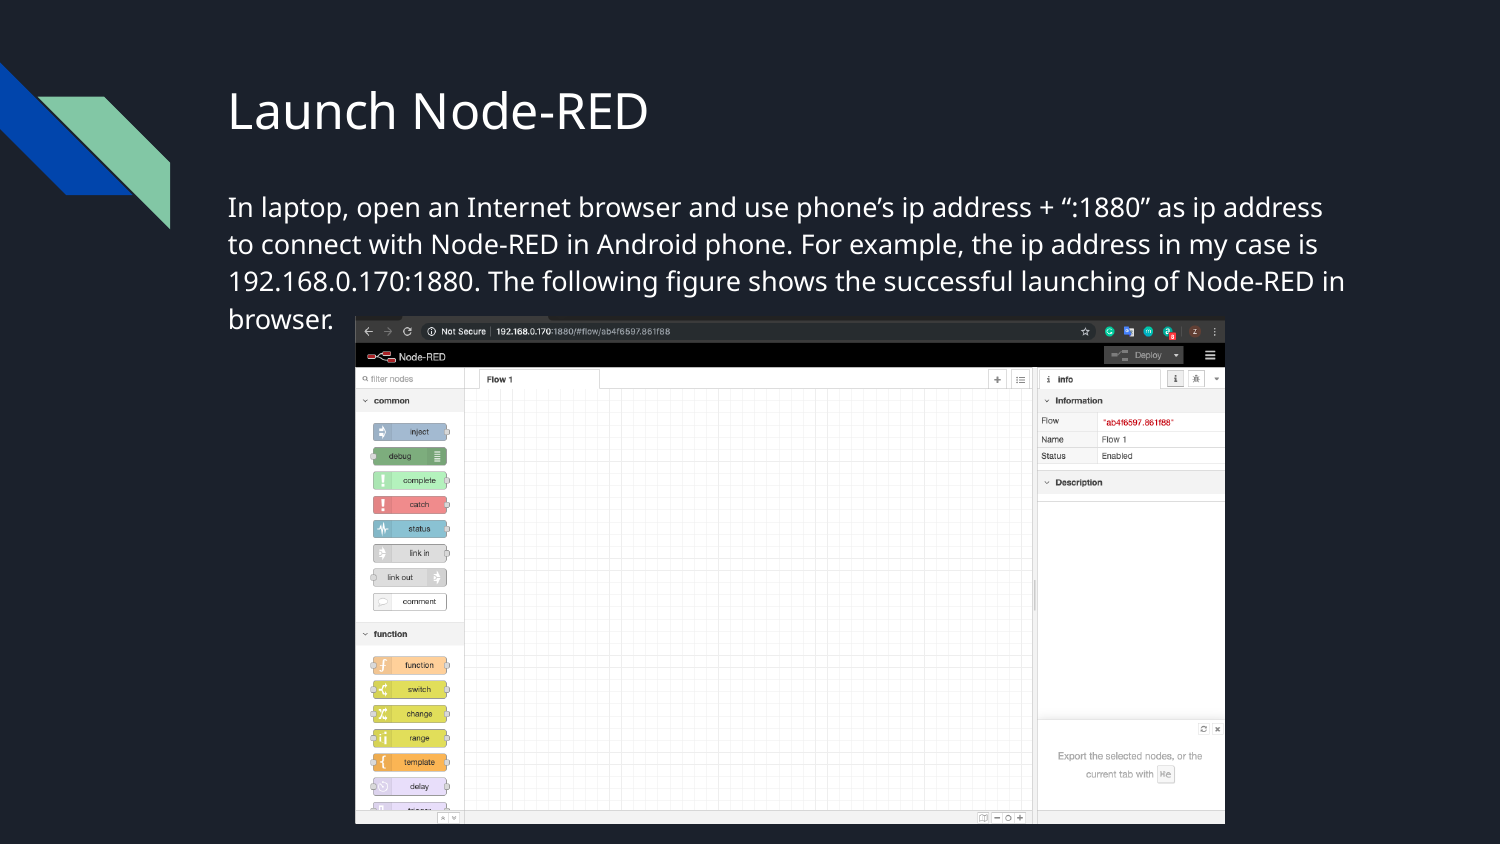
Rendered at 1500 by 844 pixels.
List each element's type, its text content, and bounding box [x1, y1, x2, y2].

picture [355, 315, 1225, 824]
list In laptop, open an Internet browser and use phone’s ip address + “:1880” as ip address to connect with Node-RED in Android phone. For example, the ip address in my case is 192.168.0.170:1880. The following figure shows the successful launching of Node-RED in browser. [212, 170, 1368, 648]
title Launch Node-RED [212, 64, 1368, 170]
